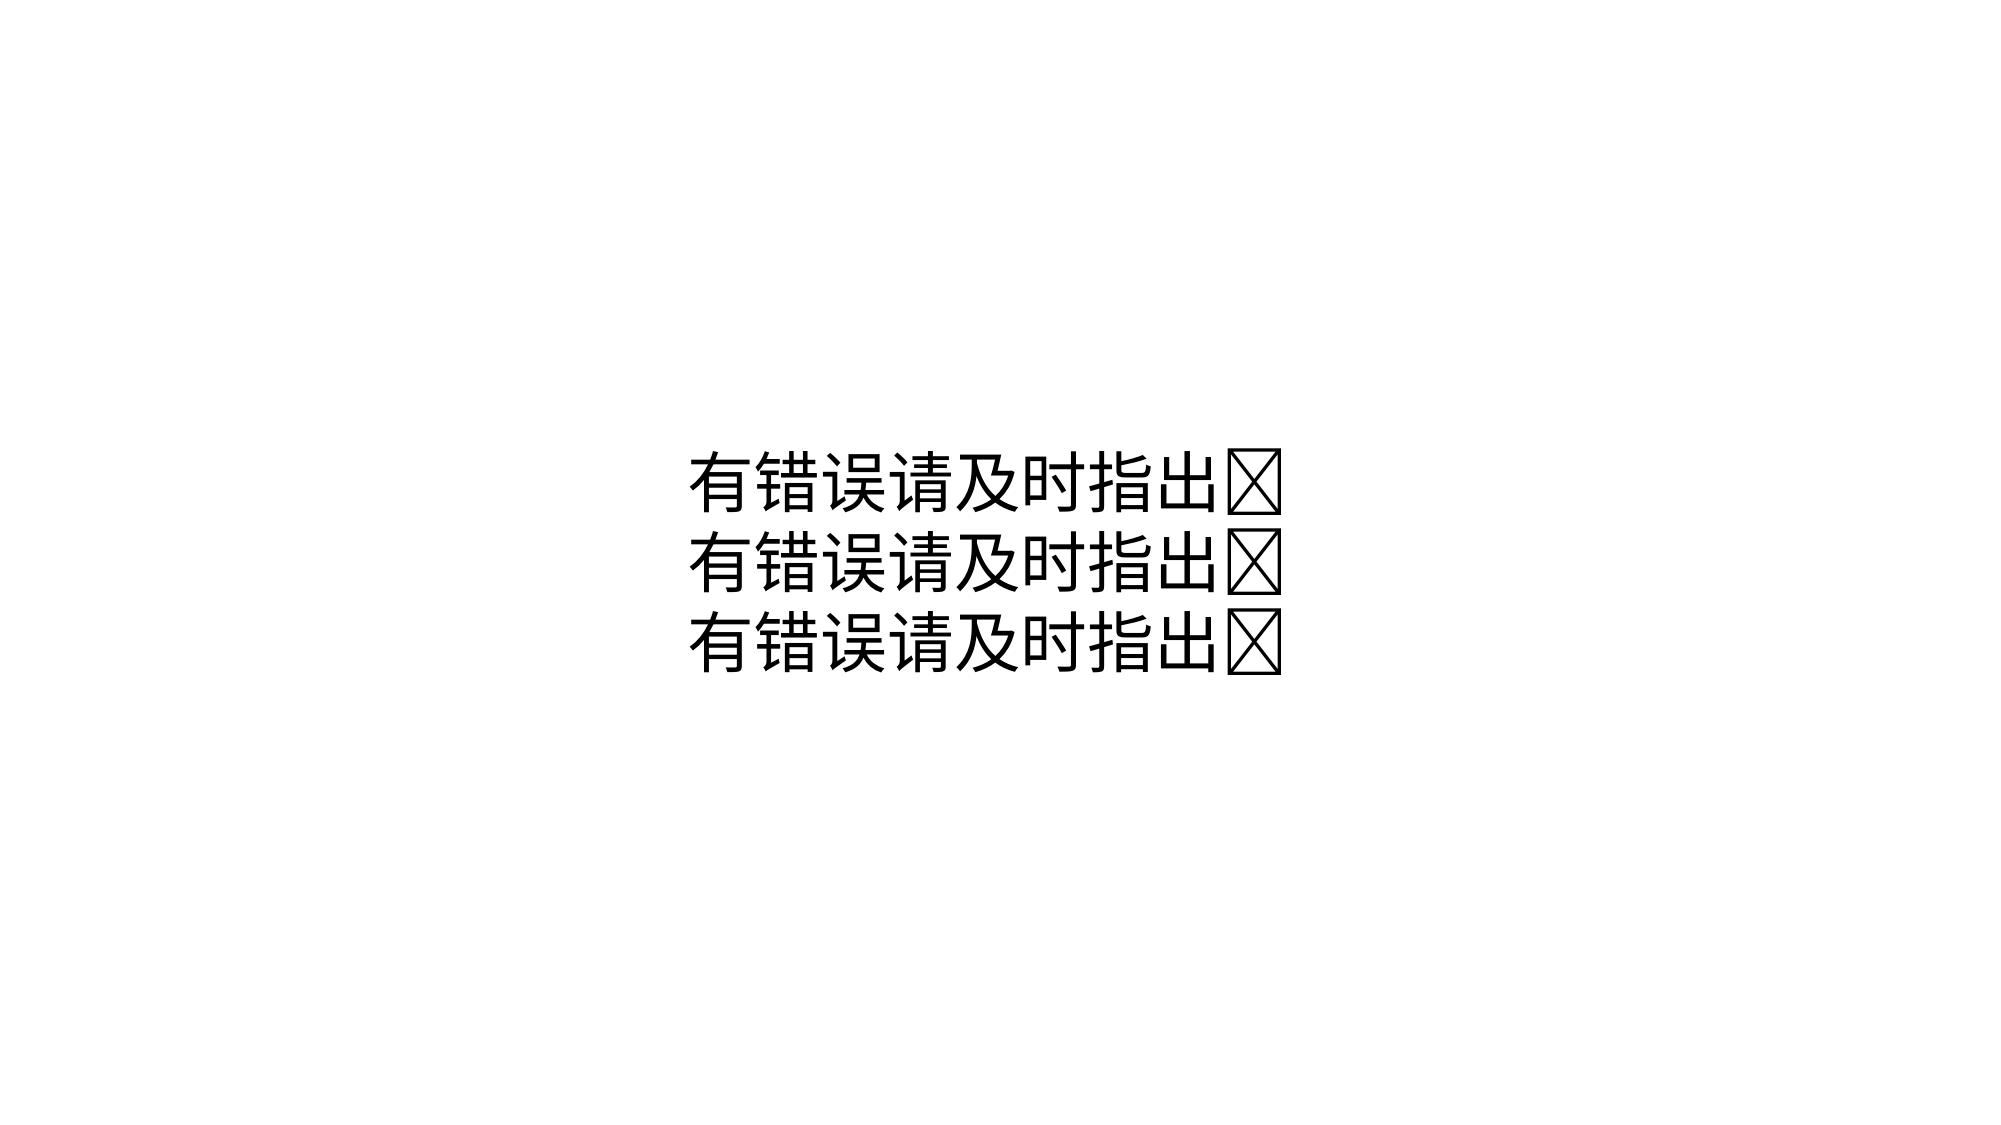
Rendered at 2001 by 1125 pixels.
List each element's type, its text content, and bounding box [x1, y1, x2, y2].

text_box 有错误请及时指出🙏 有错误请及时指出🙏 有错误请及时指出🙏 [672, 433, 1328, 689]
